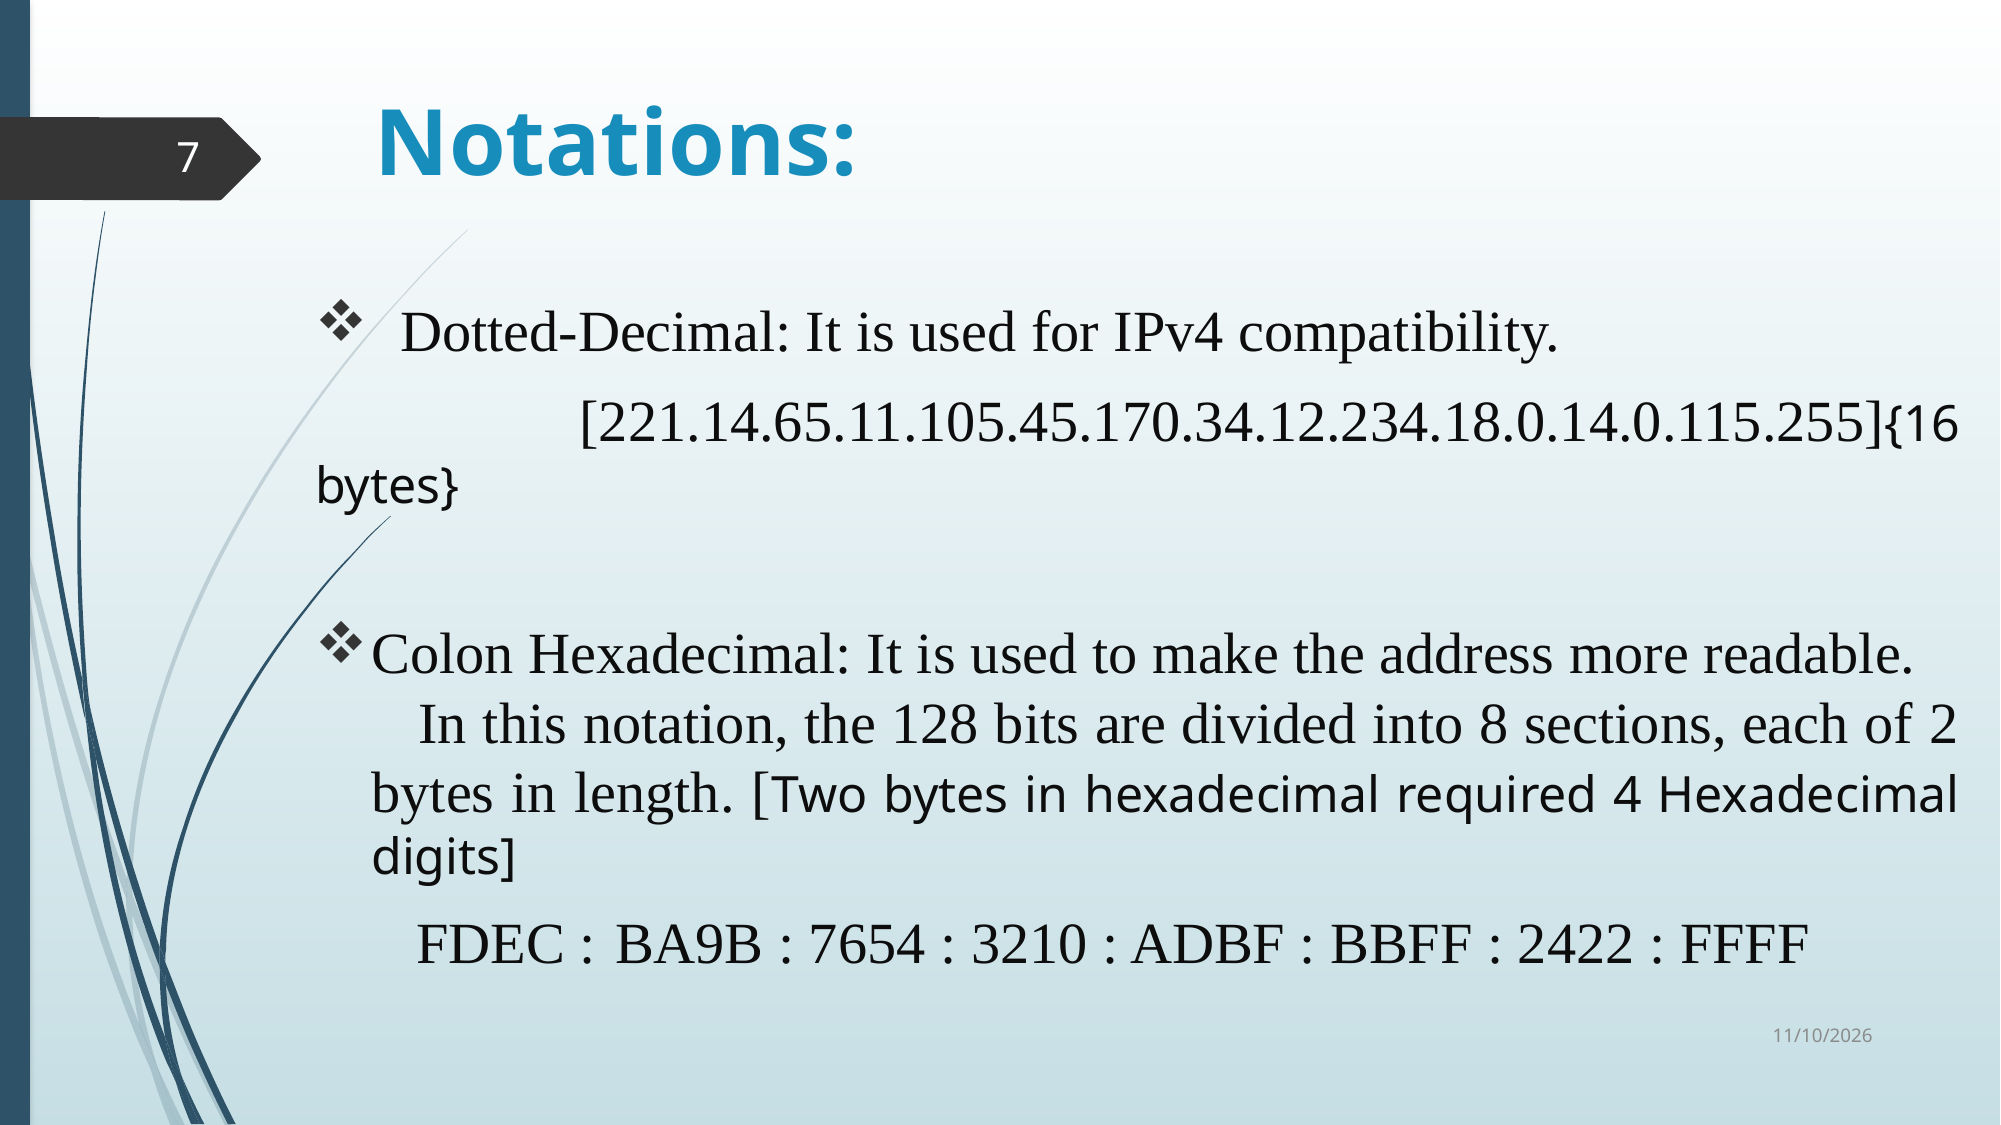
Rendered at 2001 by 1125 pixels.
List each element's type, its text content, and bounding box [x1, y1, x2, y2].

list Dotted-Decimal: It is used for IPv4 compatibility. [221.14.65.11.105.45.170.34.12.234.18.0.14.0.115.255]{16 bytes} Colon Hexadecimal: It is used to make the address more readable. In this notation, the 128 bits are divided into 8 sections, each of 2 bytes in length. [Two bytes in hexadecimal required 4 Hexadecimal digits] FDEC : BA9B : 7654 : 3210 : ADBF : BBFF : 2422 : FFFF [300, 285, 1976, 1067]
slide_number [1699, 1005, 1888, 1067]
slide_number 7 [87, 129, 216, 190]
title Notations: [359, 76, 1822, 243]
